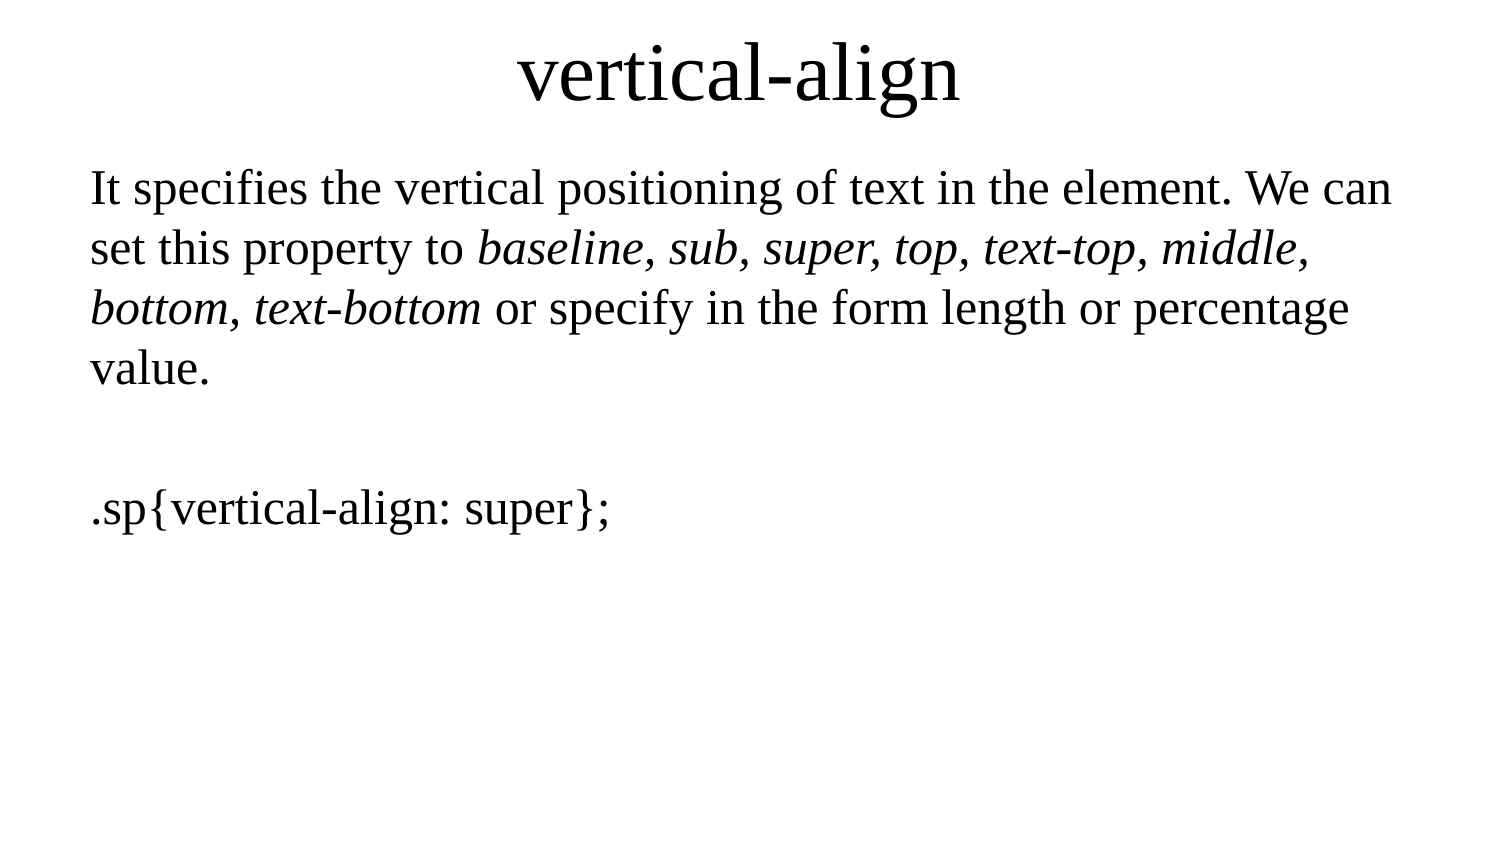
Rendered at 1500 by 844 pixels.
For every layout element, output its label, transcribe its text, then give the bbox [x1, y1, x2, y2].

title vertical-align [75, 0, 1425, 138]
list It specifies the vertical positioning of text in the element. We can set this property to baseline, sub, super, top, text-top, middle, bottom, text-bottom or specify in the form length or percentage value. .sp{vertical-align: super}; [75, 146, 1425, 704]
